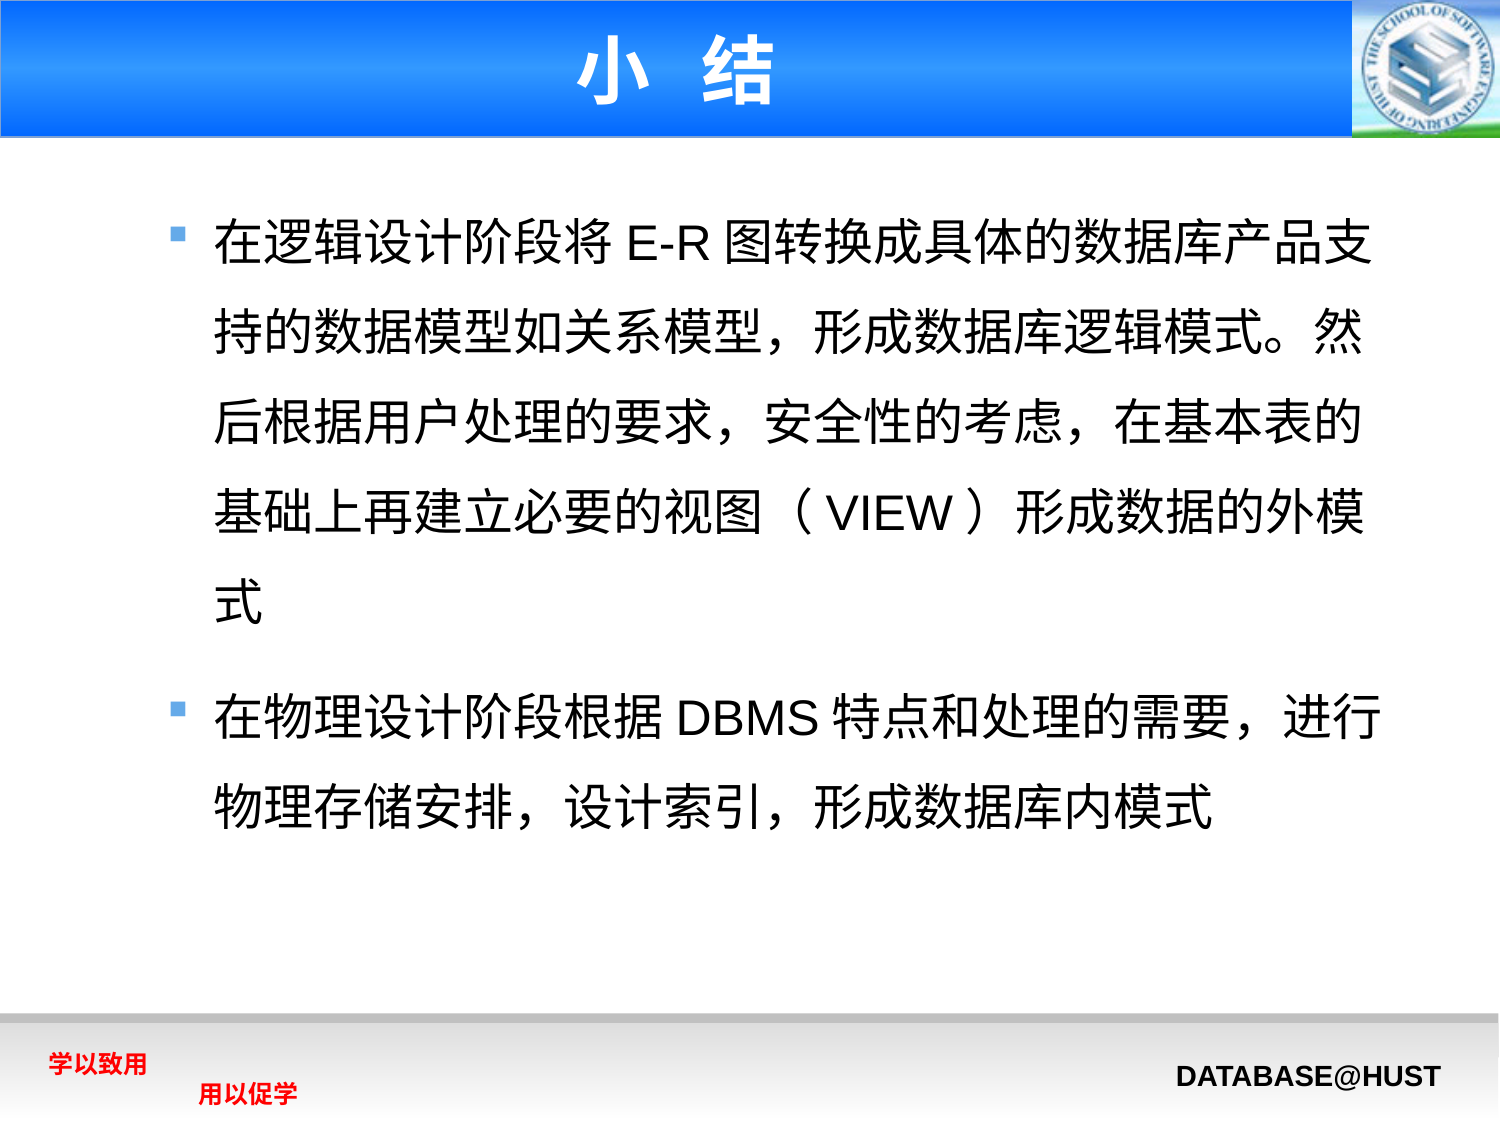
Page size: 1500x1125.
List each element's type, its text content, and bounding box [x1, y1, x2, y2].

picture [1353, 0, 1500, 138]
title 小 结 [0, 0, 1353, 138]
list 在逻辑设计阶段将E-R图转换成具体的数据库产品支持的数据模型如关系模型，形成数据库逻辑模式。然后根据用户处理的要求，安全性的考虑，在基本表的基础上再建立必要的视图（VIEW）形成数据的外模式 在物理设计阶段根据DBMS特点和处理的需要，进行物理存储安排，设计索引，形成数据库内模式 [76, 172, 1427, 823]
